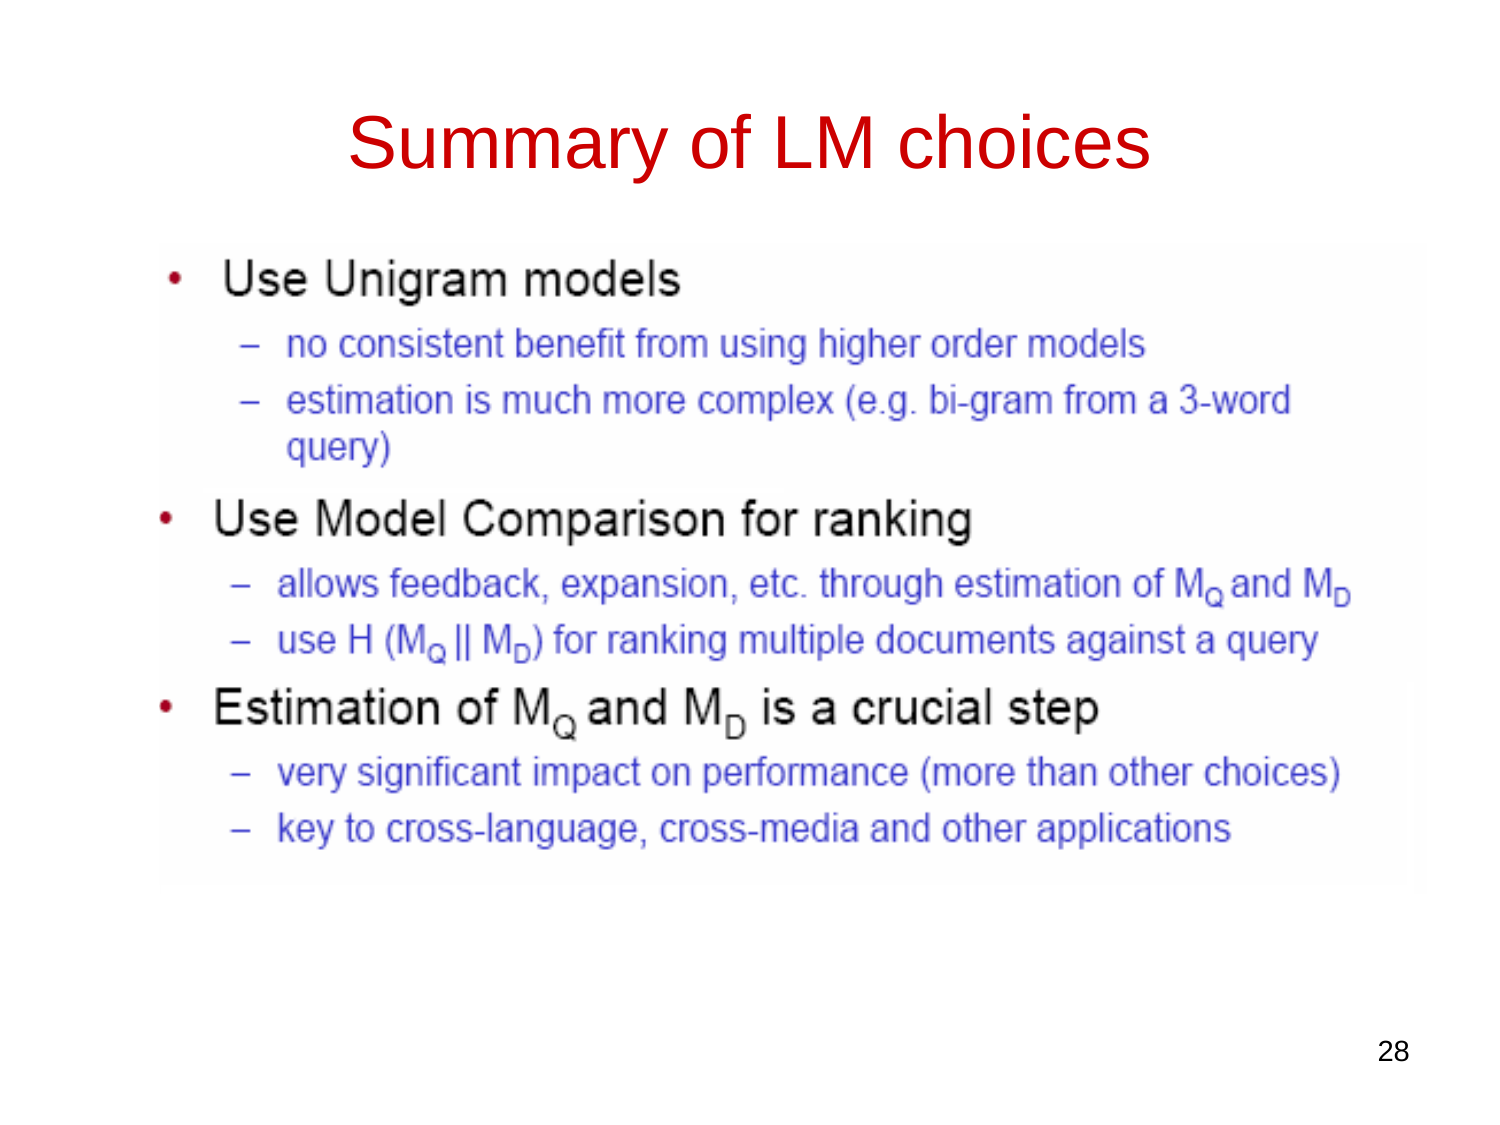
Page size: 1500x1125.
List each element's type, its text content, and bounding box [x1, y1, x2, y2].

slide_number 28 [1074, 1024, 1425, 1103]
title Summary of LM choices [75, 45, 1425, 233]
picture [159, 243, 1436, 894]
